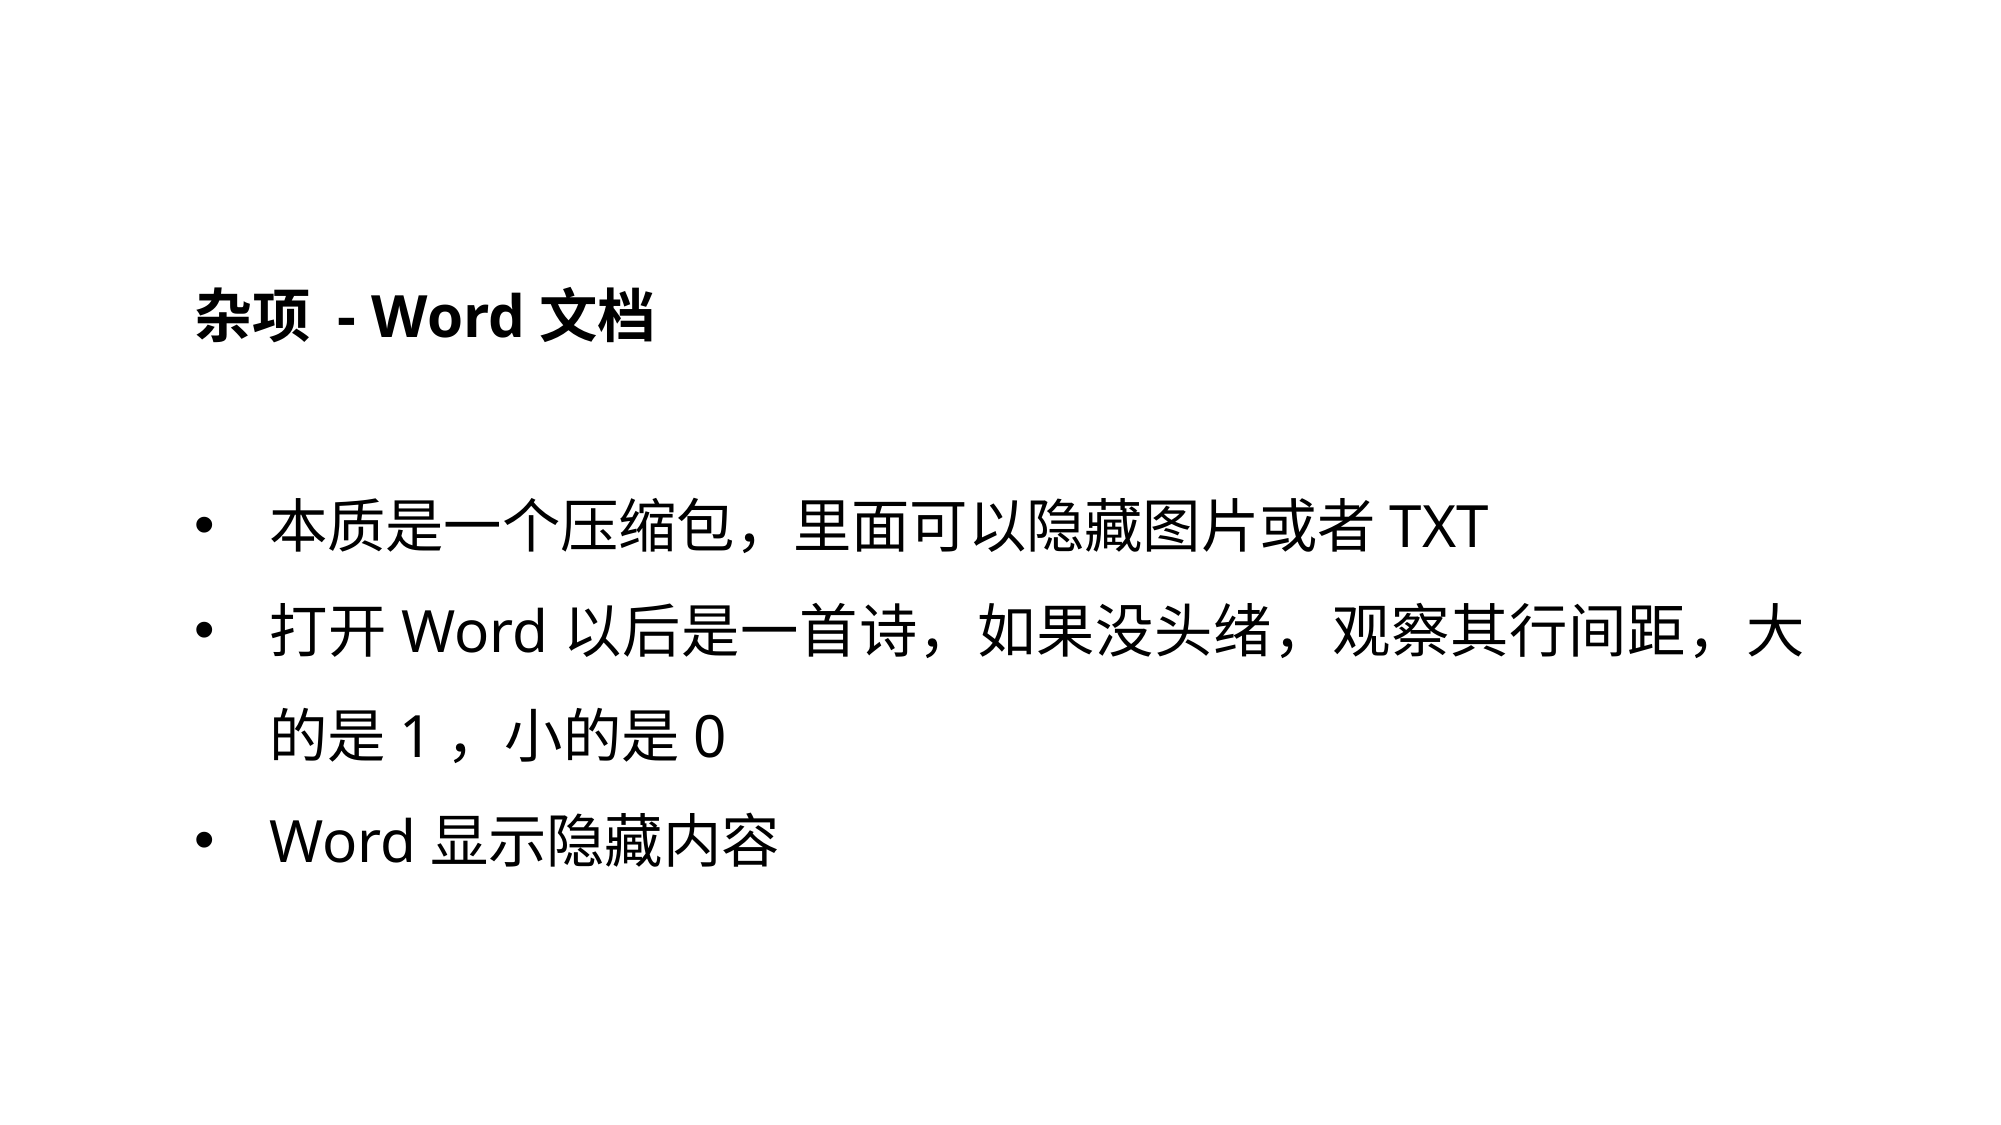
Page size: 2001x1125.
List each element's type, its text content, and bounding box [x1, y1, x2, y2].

text_box 杂项 - Word文档 本质是一个压缩包，里面可以隐藏图片或者TXT 打开Word以后是一首诗，如果没头绪，观察其行间距，大的是1，小的是0 Word显示隐藏内容 [179, 236, 1821, 882]
